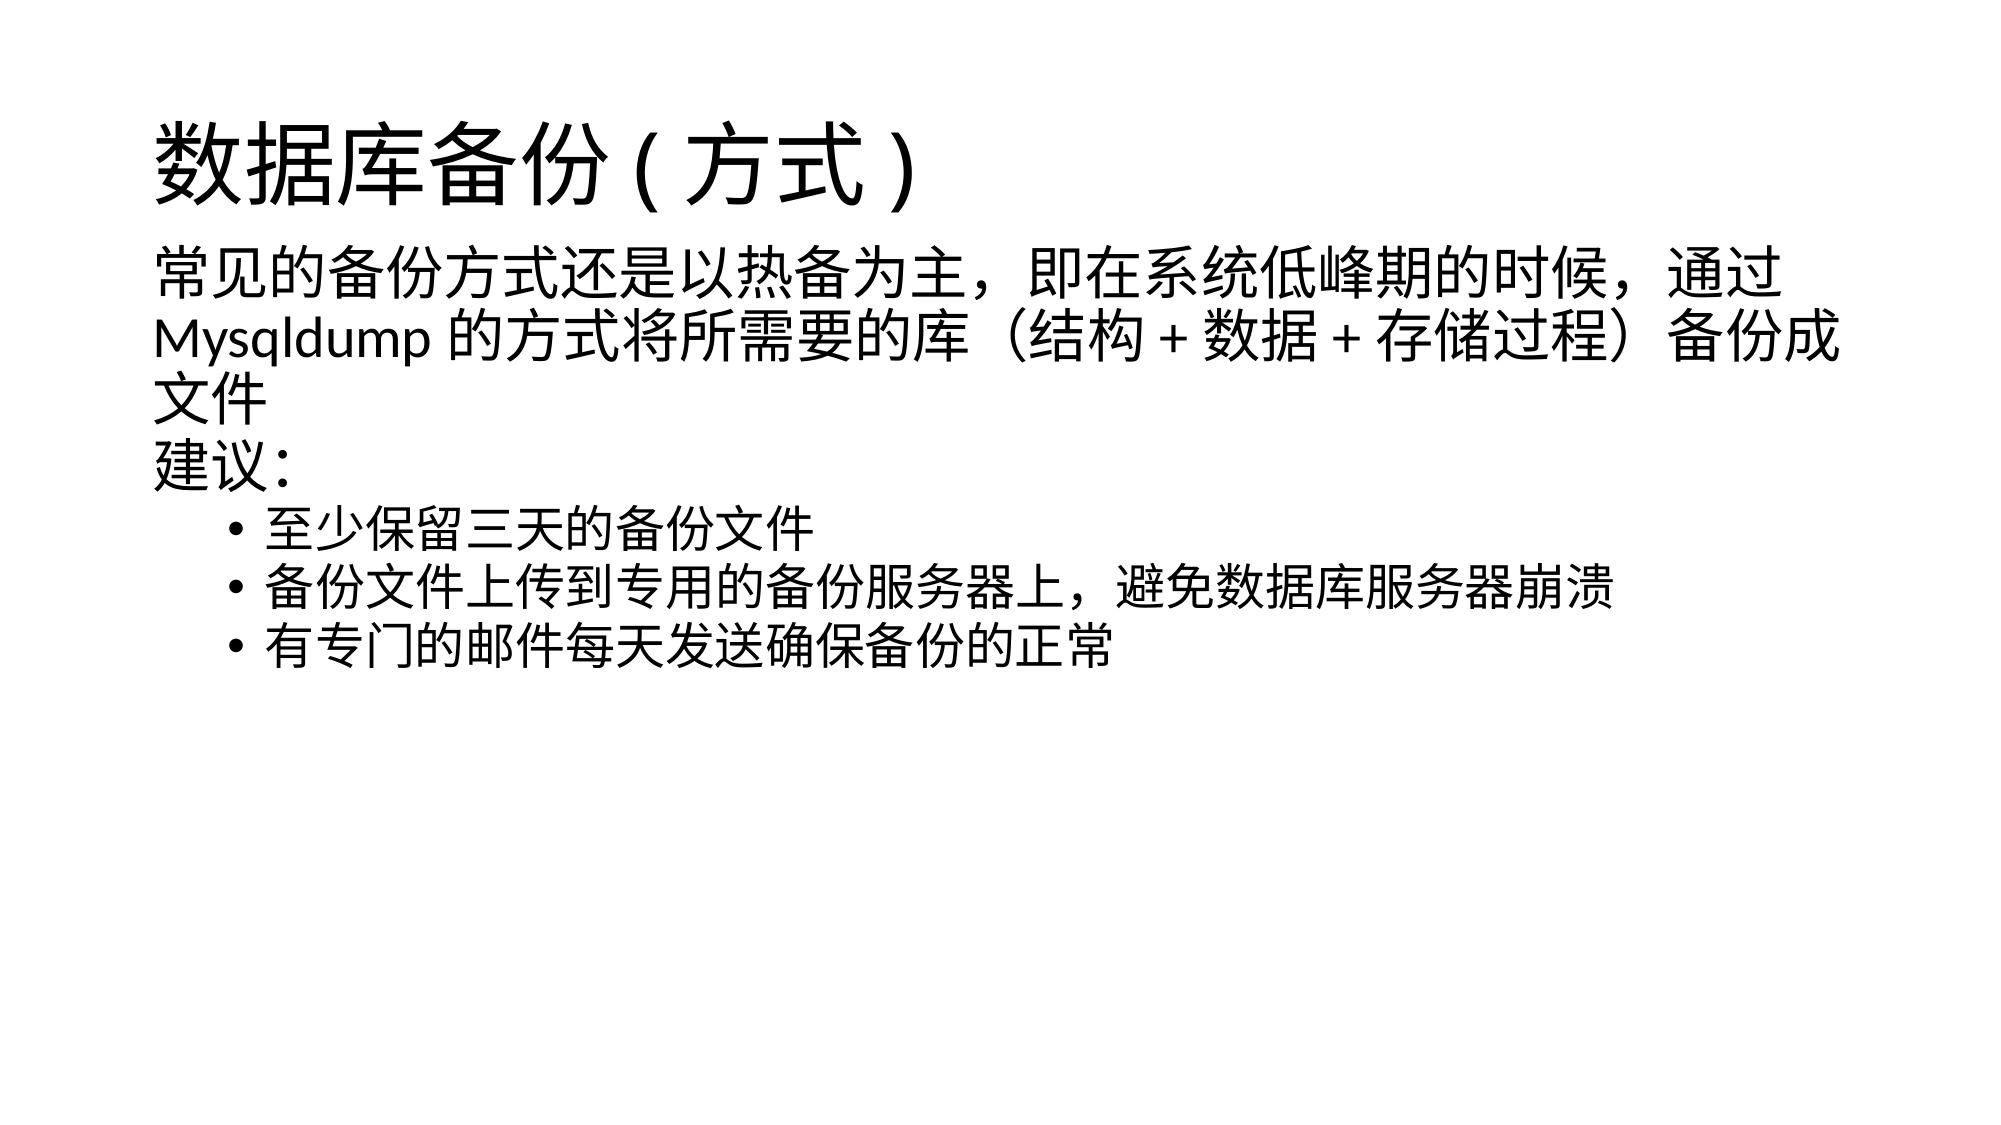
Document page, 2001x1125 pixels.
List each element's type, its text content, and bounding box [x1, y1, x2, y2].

list 常见的备份方式还是以热备为主，即在系统低峰期的时候，通过Mysqldump的方式将所需要的库（结构+数据+存储过程）备份成文件 建议： 至少保留三天的备份文件 备份文件上传到专用的备份服务器上，避免数据库服务器崩溃 有专门的邮件每天发送确保备份的正常 [137, 237, 1863, 1014]
title 数据库备份(方式) [137, 59, 1863, 237]
